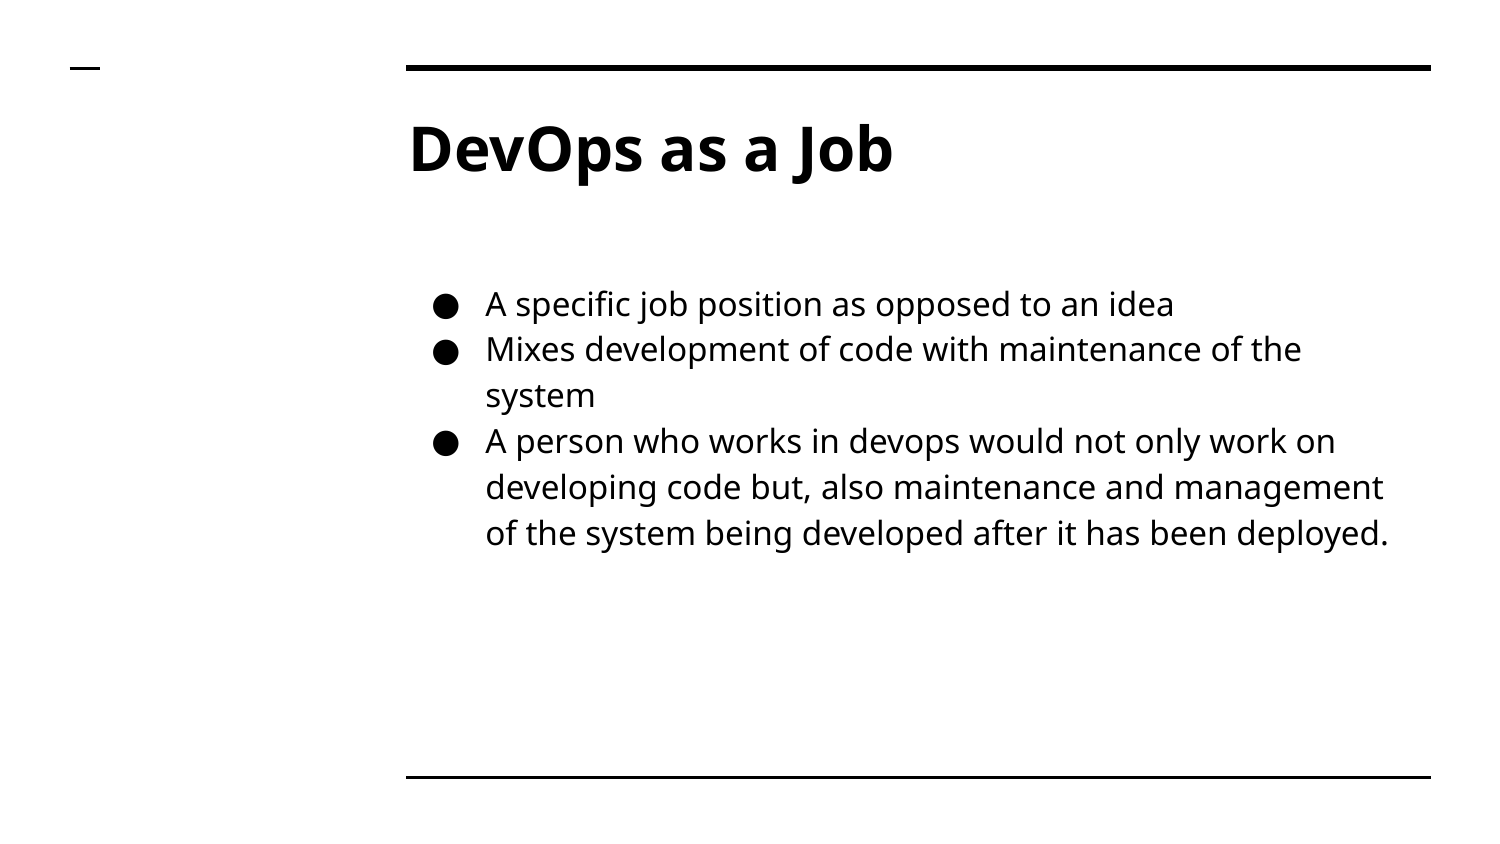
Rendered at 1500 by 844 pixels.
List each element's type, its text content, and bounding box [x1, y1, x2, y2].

list A specific job position as opposed to an idea Mixes development of code with maintenance of the system A person who works in devops would not only work on developing code but, also maintenance and management of the system being developed after it has been deployed. [395, 261, 1433, 755]
title DevOps as a Job [393, 94, 1431, 199]
